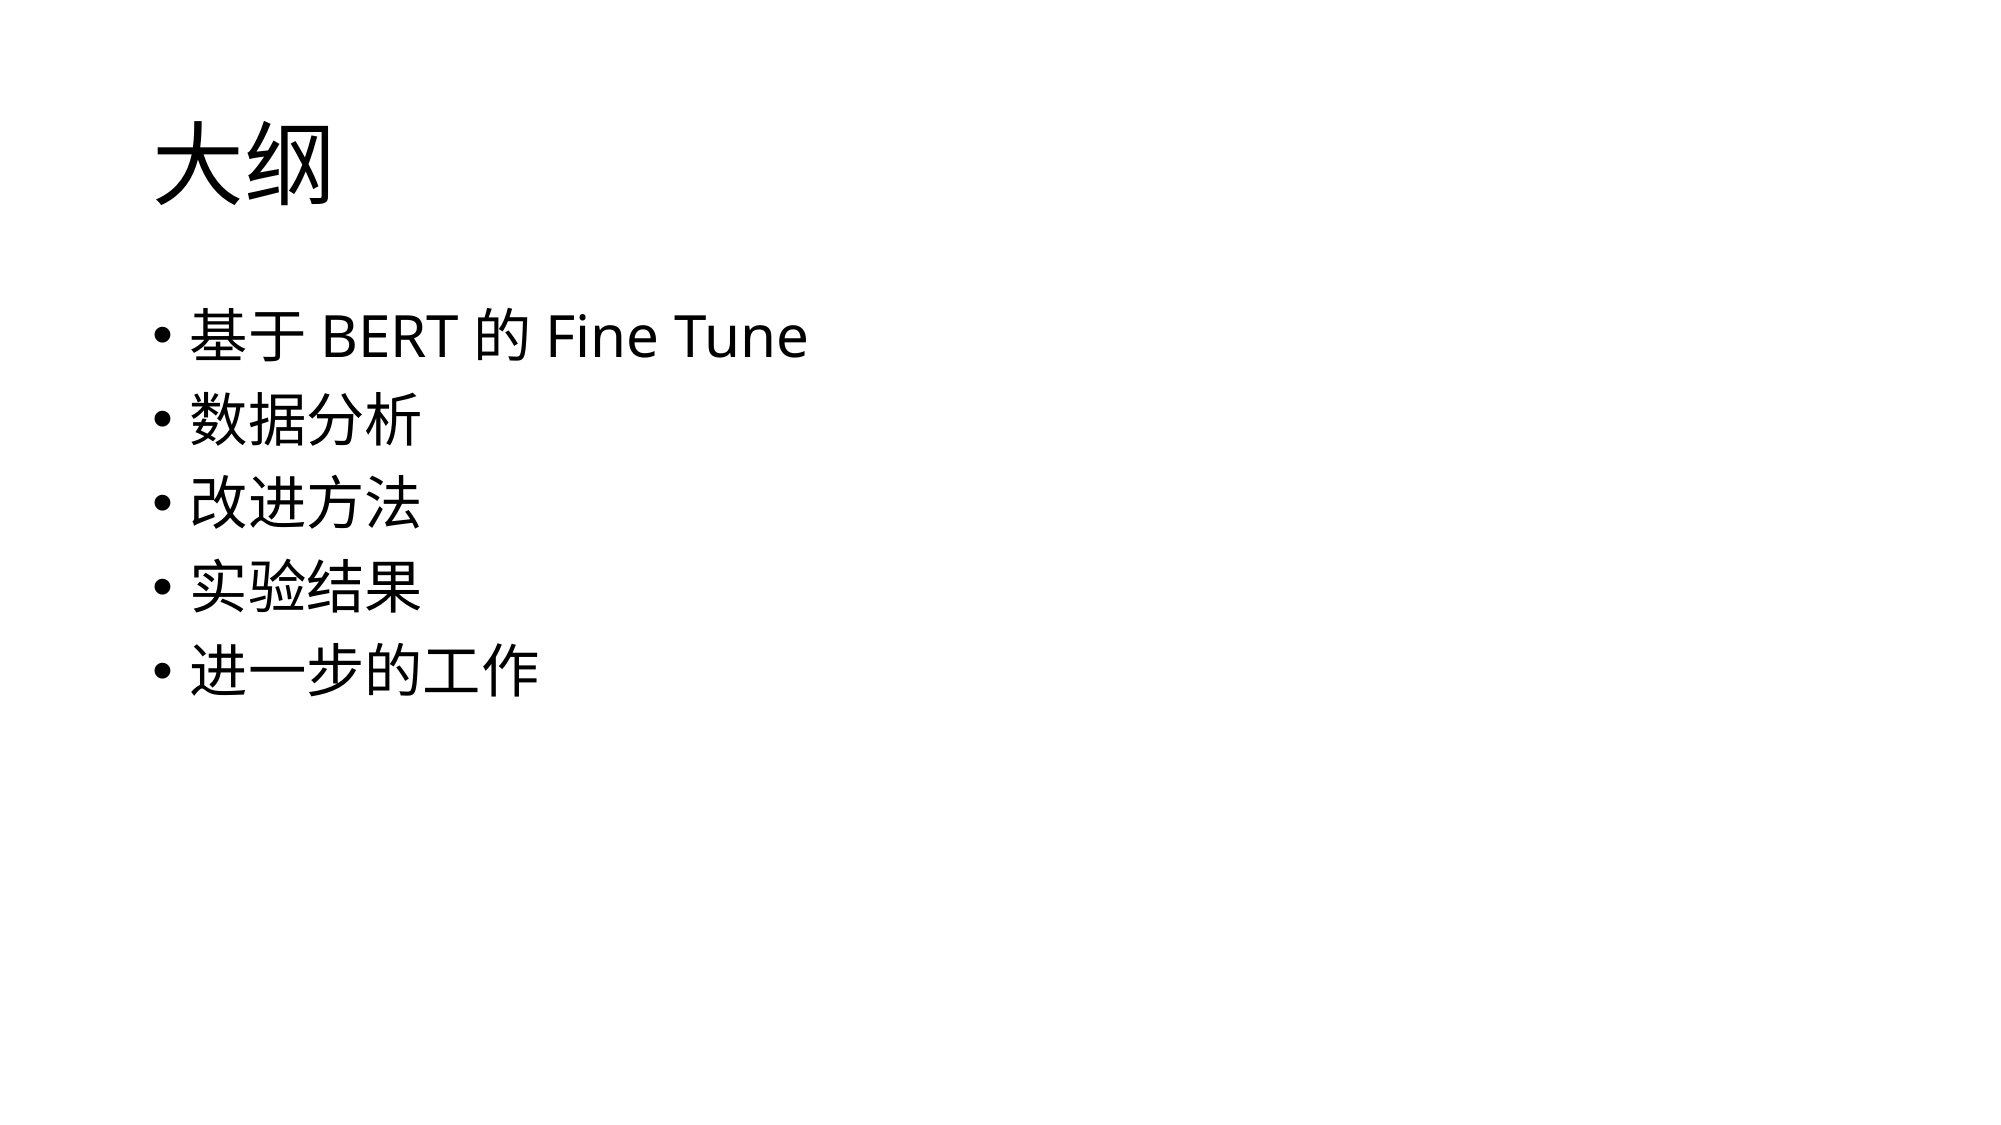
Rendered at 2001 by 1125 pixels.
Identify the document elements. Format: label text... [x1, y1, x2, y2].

title 大纲 [137, 59, 1863, 278]
list 基于BERT的Fine Tune 数据分析 改进方法 实验结果 进一步的工作 [137, 299, 1863, 1014]
